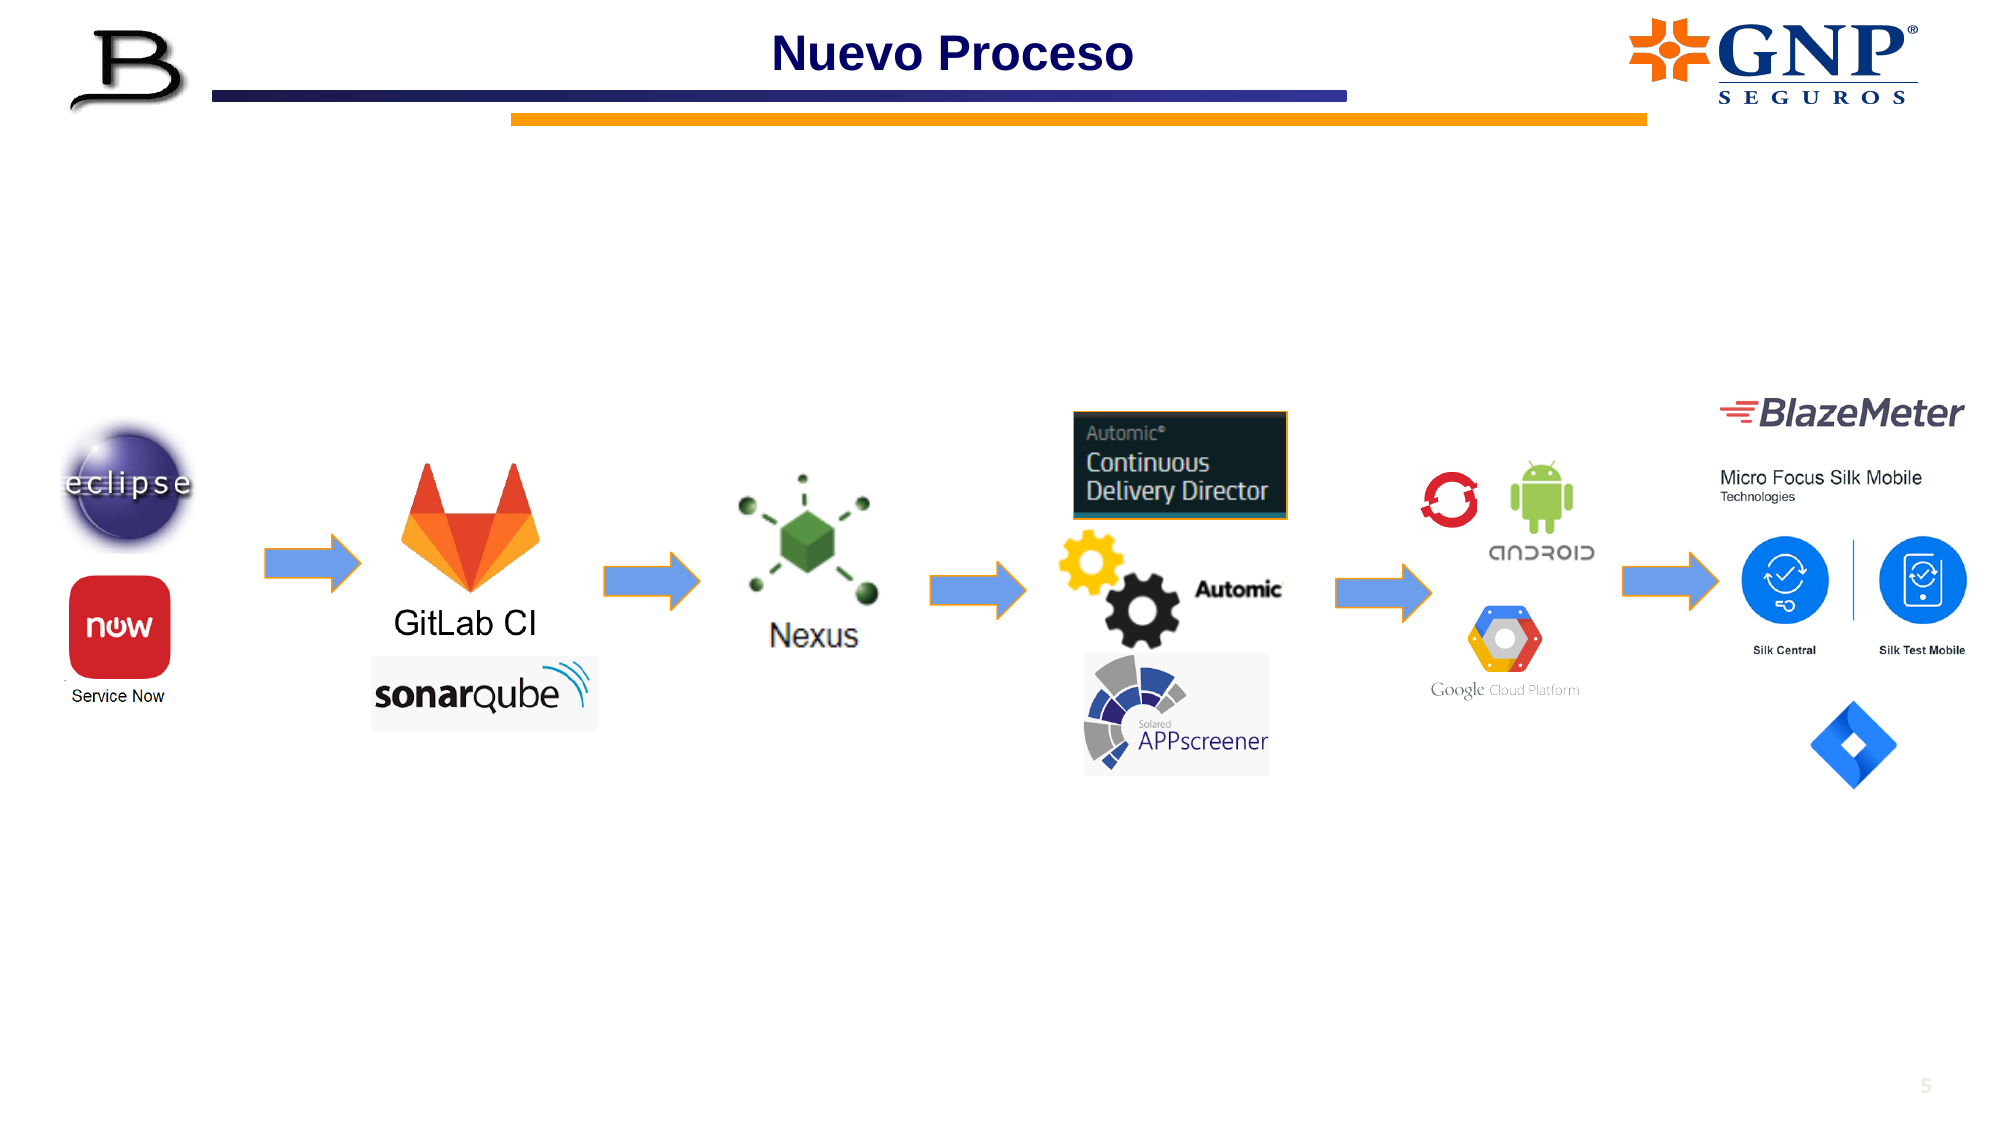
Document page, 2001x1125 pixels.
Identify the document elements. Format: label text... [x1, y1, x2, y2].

picture [1416, 457, 1609, 567]
picture [64, 572, 177, 706]
picture [1716, 465, 1989, 663]
picture [369, 454, 560, 639]
text_box [265, 534, 361, 593]
picture [715, 457, 919, 654]
picture [1714, 388, 1971, 434]
text_box [604, 552, 700, 611]
picture [1629, 18, 1918, 104]
text_box [1335, 564, 1429, 623]
picture [1079, 653, 1270, 776]
picture [54, 27, 197, 114]
text_box [930, 561, 1027, 620]
picture [54, 416, 201, 555]
title Nuevo Proceso [212, 23, 1693, 79]
picture [1073, 411, 1287, 519]
picture [1417, 592, 1592, 715]
picture [1057, 529, 1285, 651]
picture [371, 656, 599, 732]
picture [1806, 693, 1903, 797]
text_box [1622, 552, 1711, 611]
